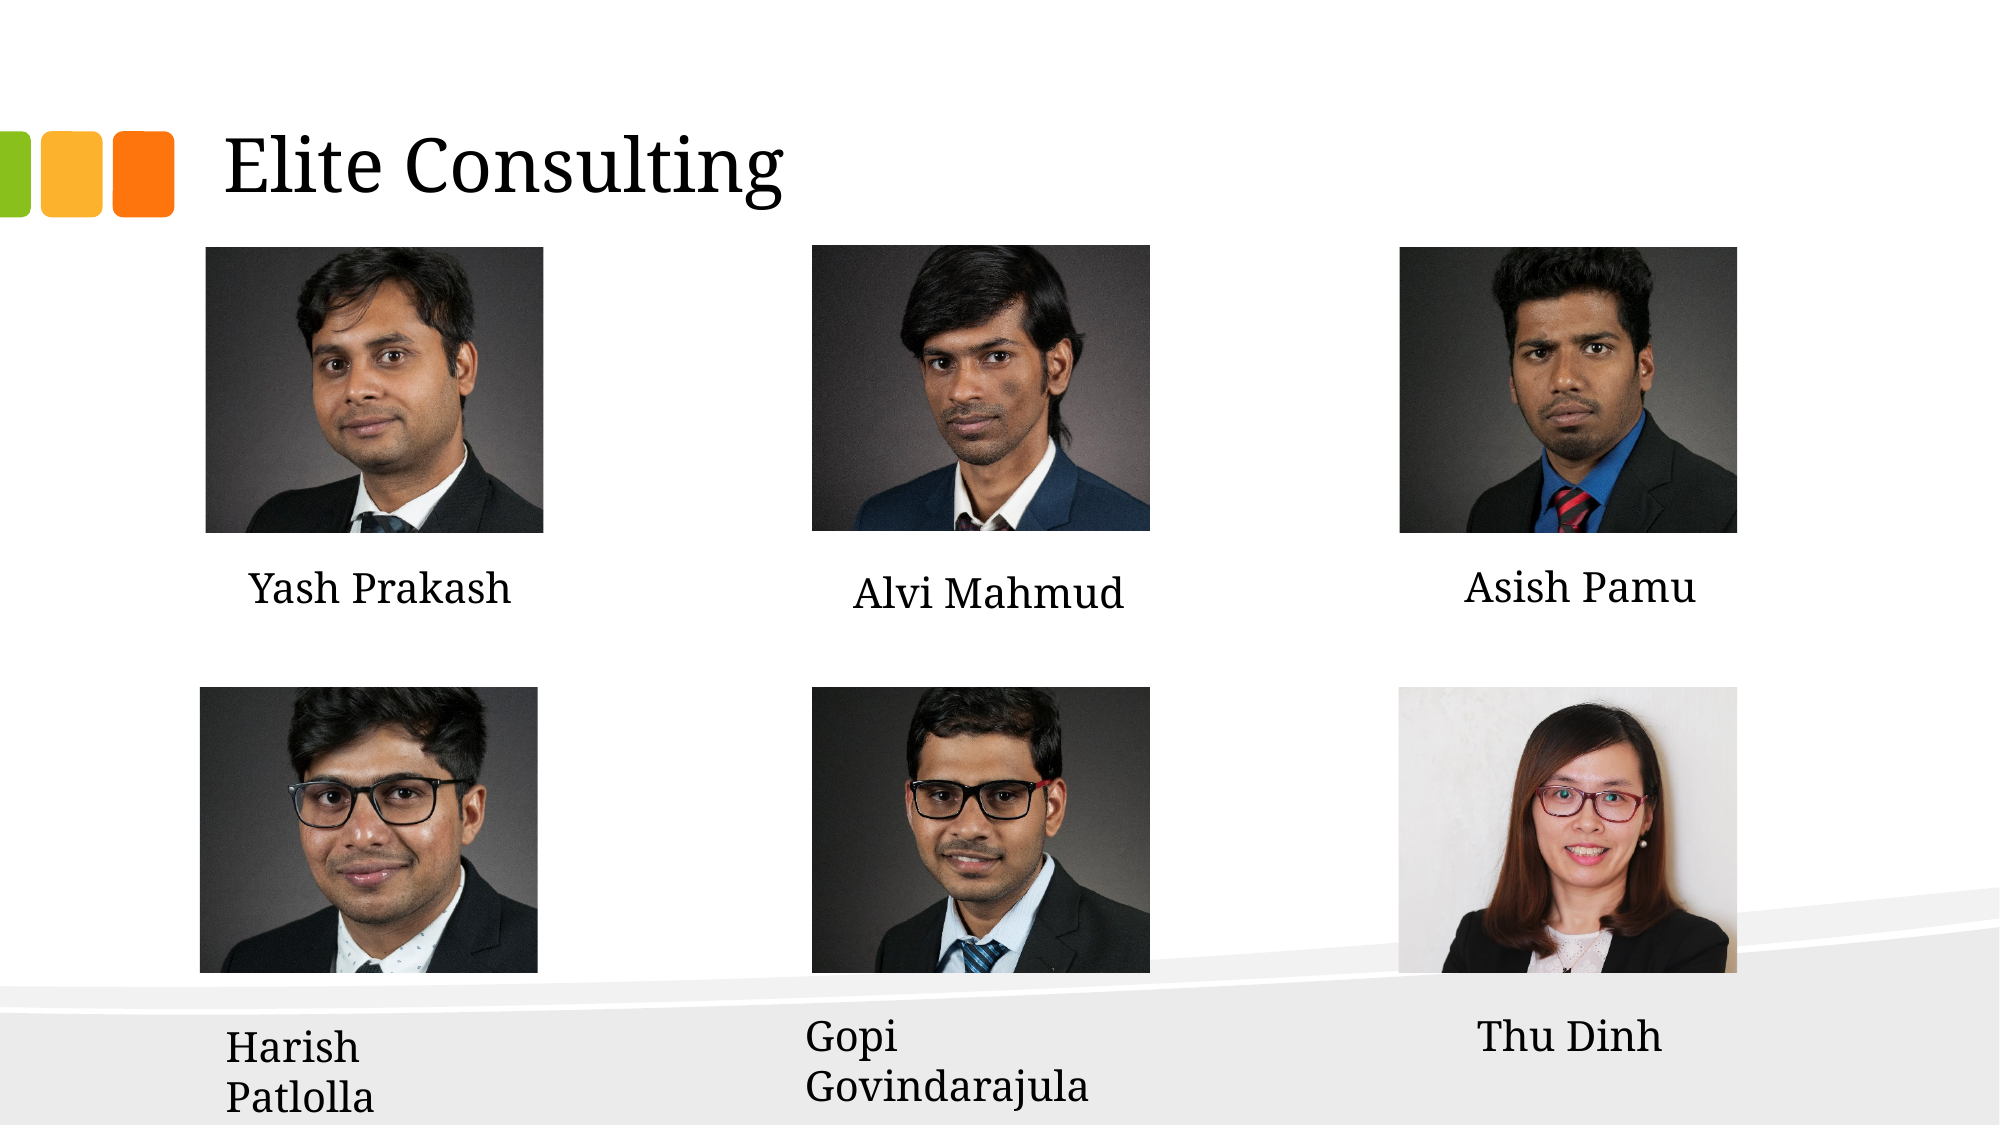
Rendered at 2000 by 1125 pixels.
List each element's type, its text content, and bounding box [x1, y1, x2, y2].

picture [1399, 247, 1738, 534]
text_box Alvi Mahmud [838, 559, 1155, 624]
picture [811, 687, 1151, 973]
text_box Harish Patlolla [210, 1012, 527, 1125]
text_box Gopi Govindarajula [790, 1002, 1180, 1118]
picture [205, 247, 544, 534]
title Elite Consulting [203, 5, 1804, 218]
text_box Thu Dinh [1462, 1002, 1778, 1068]
picture [199, 687, 538, 973]
picture [1398, 687, 1738, 973]
picture [811, 245, 1151, 531]
text_box Yash Prakash [233, 554, 550, 620]
text_box Asish Pamu [1449, 553, 1766, 619]
